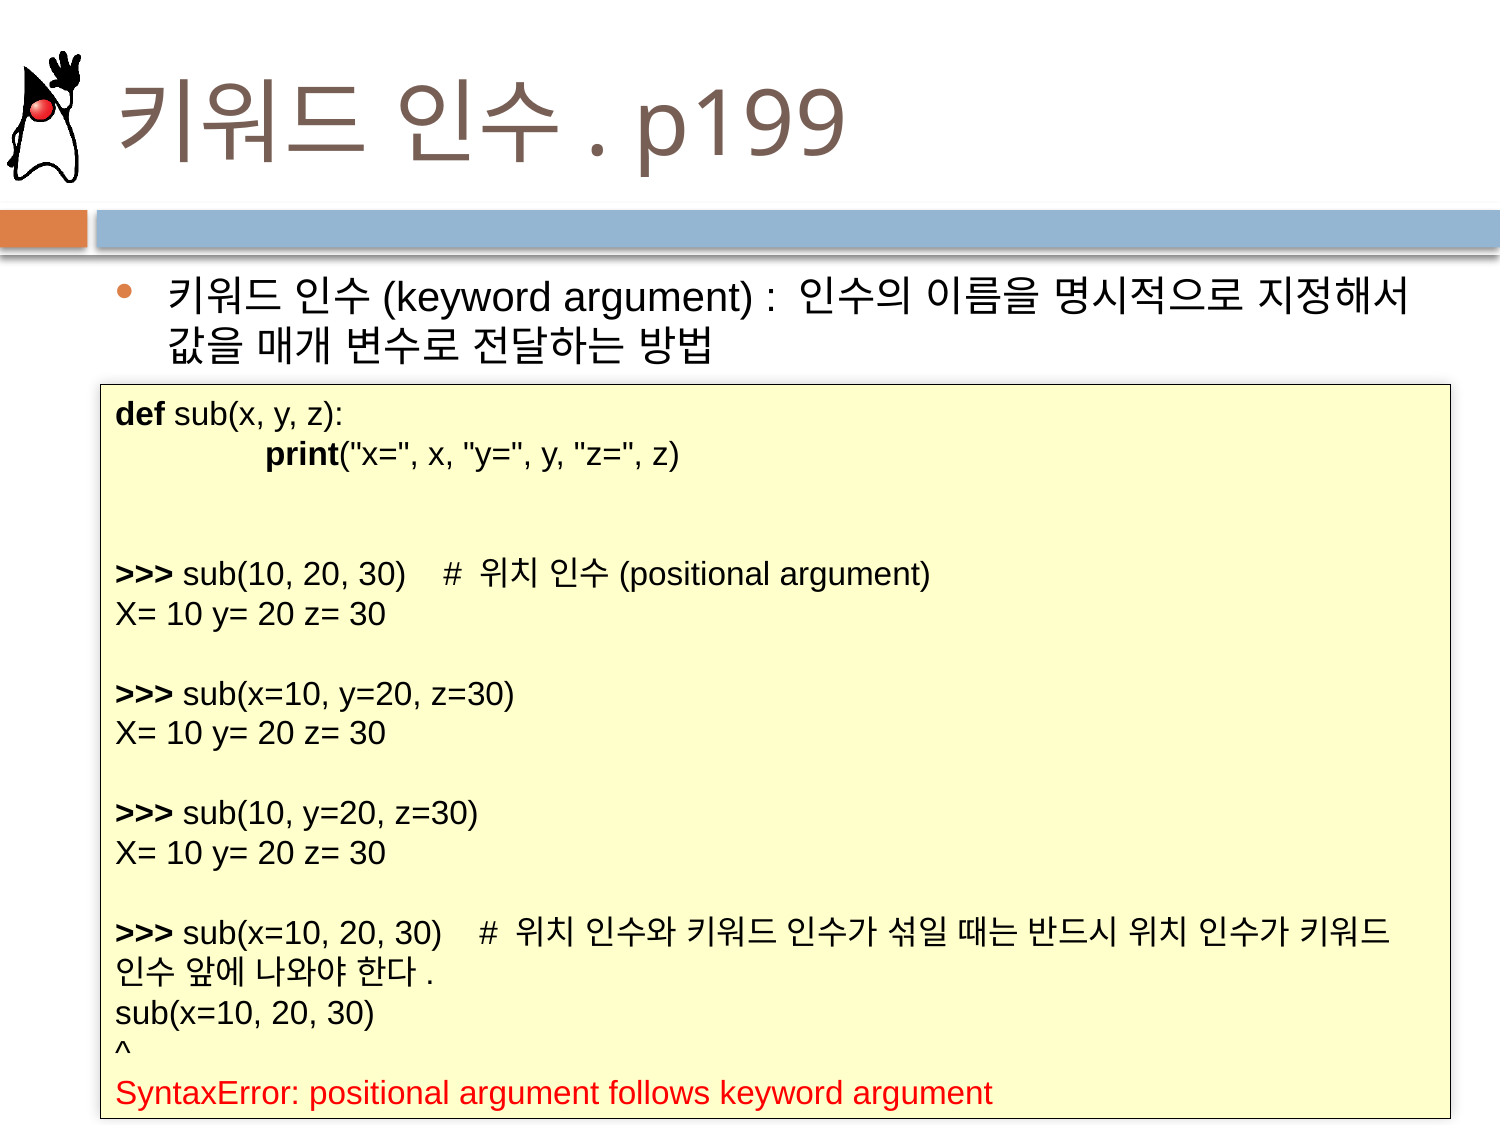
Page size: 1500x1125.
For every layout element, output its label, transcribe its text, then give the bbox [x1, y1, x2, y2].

picture [7, 51, 81, 183]
list 키워드 인수(keyword argument) : 인수의 이름을 명시적으로 지정해서 값을 매개 변수로 전달하는 방법 [100, 262, 1438, 380]
text_box def sub(x, y, z): print("x=", x, "y=", y, "z=", z) >>> sub(10, 20, 30) # 위치 인수(positional argument) X= 10 y= 20 z= 30 >>> sub(x=10, y=20, z=30) X= 10 y= 20 z= 30 >>> sub(10, y=20, z=30) X= 10 y= 20 z= 30 >>> sub(x=10, 20, 30) # 위치 인수와 키워드 인수가 섞일 때는 반드시 위치 인수가 키워드 인수 앞에 나와야 한다. sub(x=10, 20, 30) ^ SyntaxError: positional argument follows keyword argument [100, 384, 1451, 1119]
title 키워드 인수. p199 [100, 37, 1438, 200]
